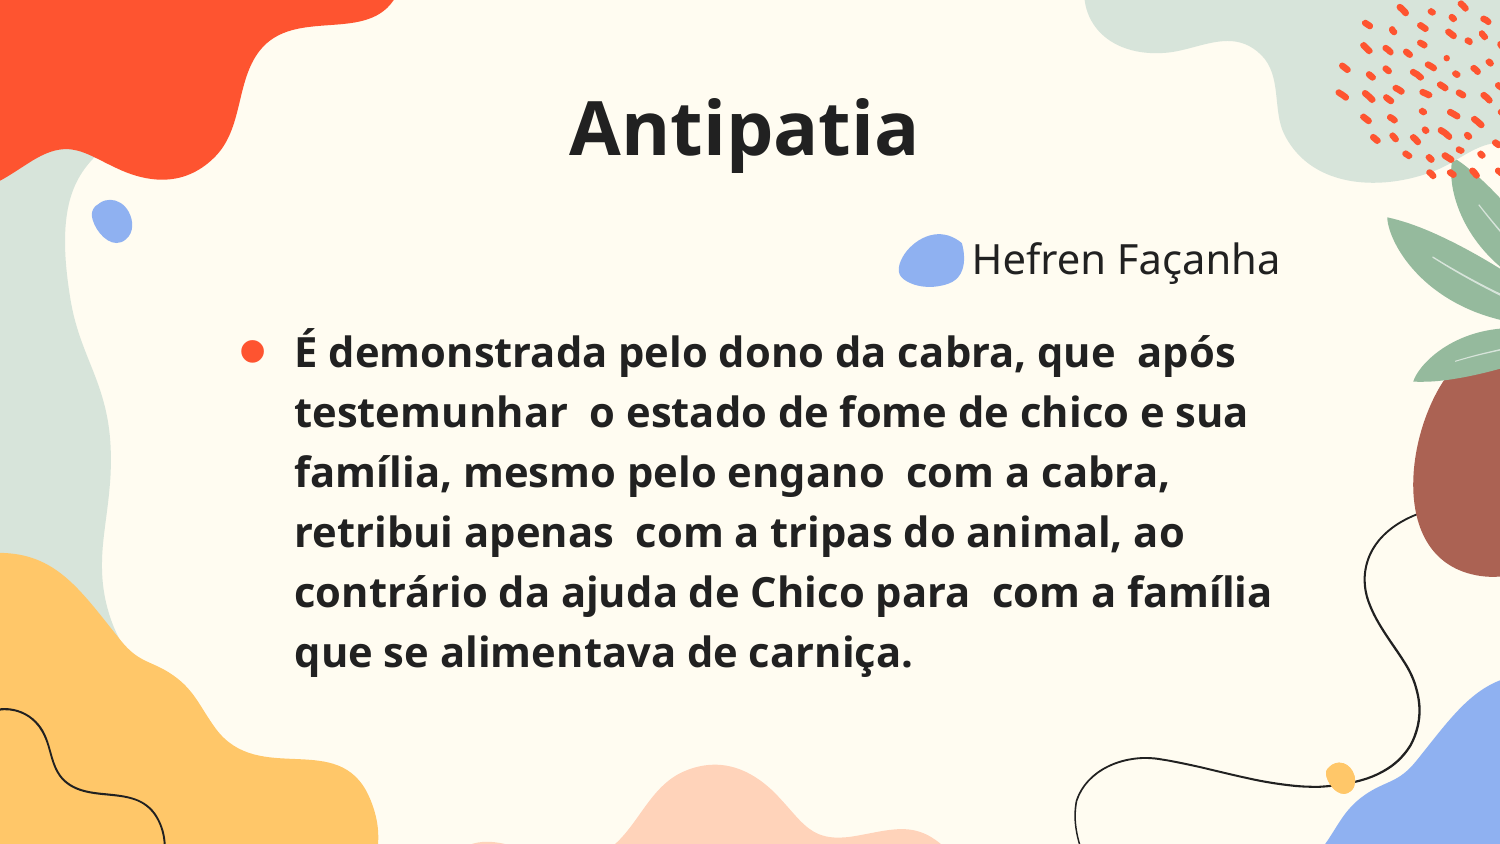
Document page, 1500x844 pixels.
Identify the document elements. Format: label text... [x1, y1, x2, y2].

text_box [0, 0, 394, 181]
text_box Hefren Façanha [956, 232, 1410, 294]
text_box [1334, 0, 1500, 180]
text_box [898, 234, 956, 287]
text_box [1084, 0, 1329, 175]
text_box [1326, 762, 1356, 794]
title Antipatia [188, 80, 1329, 176]
text_box É demonstrada pelo dono da cabra, que após testemunhar o estado de fome de chico e sua família, mesmo pelo engano com a cabra, retribui apenas com a tripas do animal, ao contrário da ajuda de Chico para com a família que se alimentava de carniça. [223, 315, 1336, 411]
